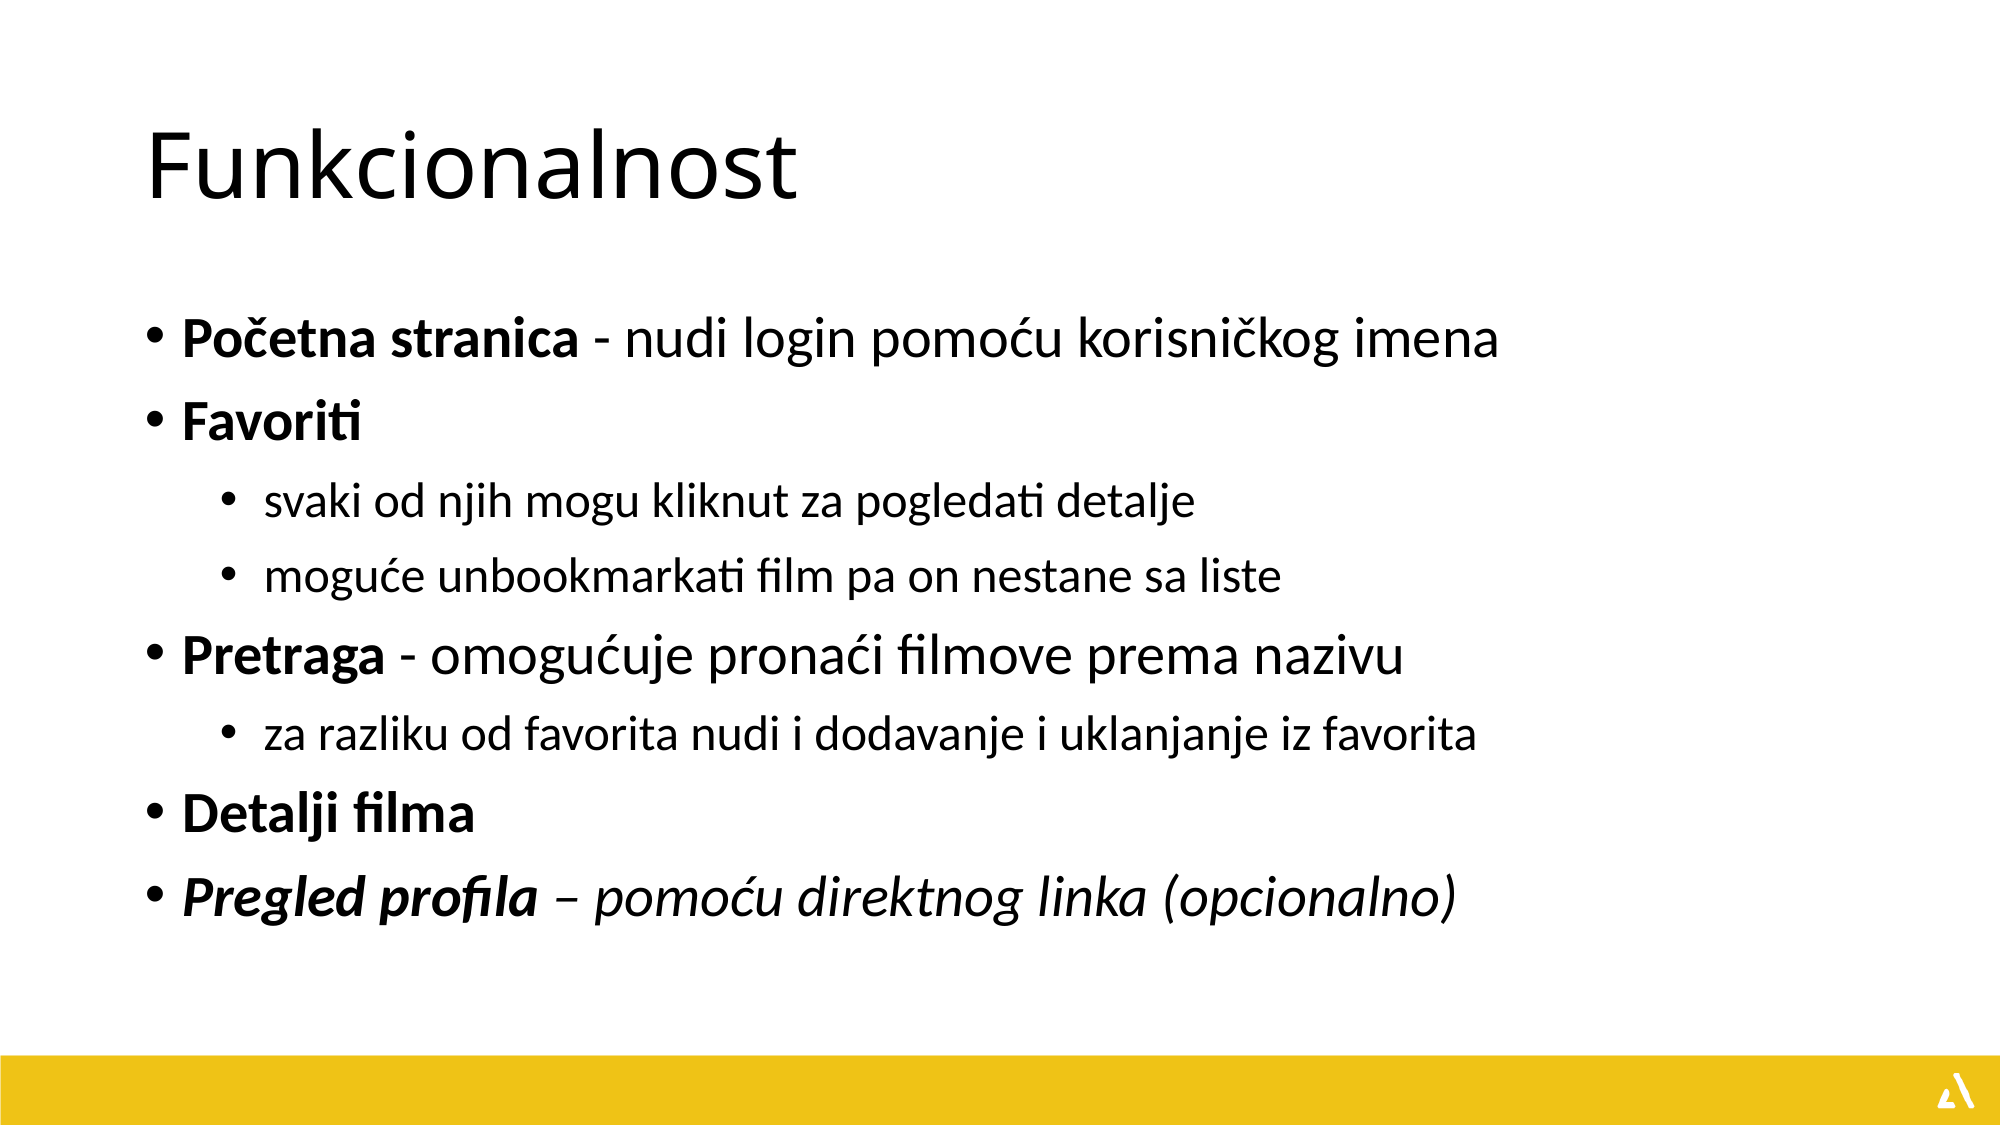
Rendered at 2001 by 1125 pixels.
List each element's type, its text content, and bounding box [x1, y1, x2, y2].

list Početna stranica - nudi login pomoću korisničkog imena Favoriti svaki od njih mogu kliknut za pogledati detalje moguće unbookmarkati film pa on nestane sa liste Pretraga - omogućuje pronaći filmove prema nazivu za razliku od favorita nudi i dodavanje i uklanjanje iz favorita Detalji filma Pregled profila – pomoću direktnog linka (opcionalno) [136, 298, 1863, 1014]
title Funkcionalnost [136, 59, 1863, 278]
picture [0, 1055, 2000, 1125]
